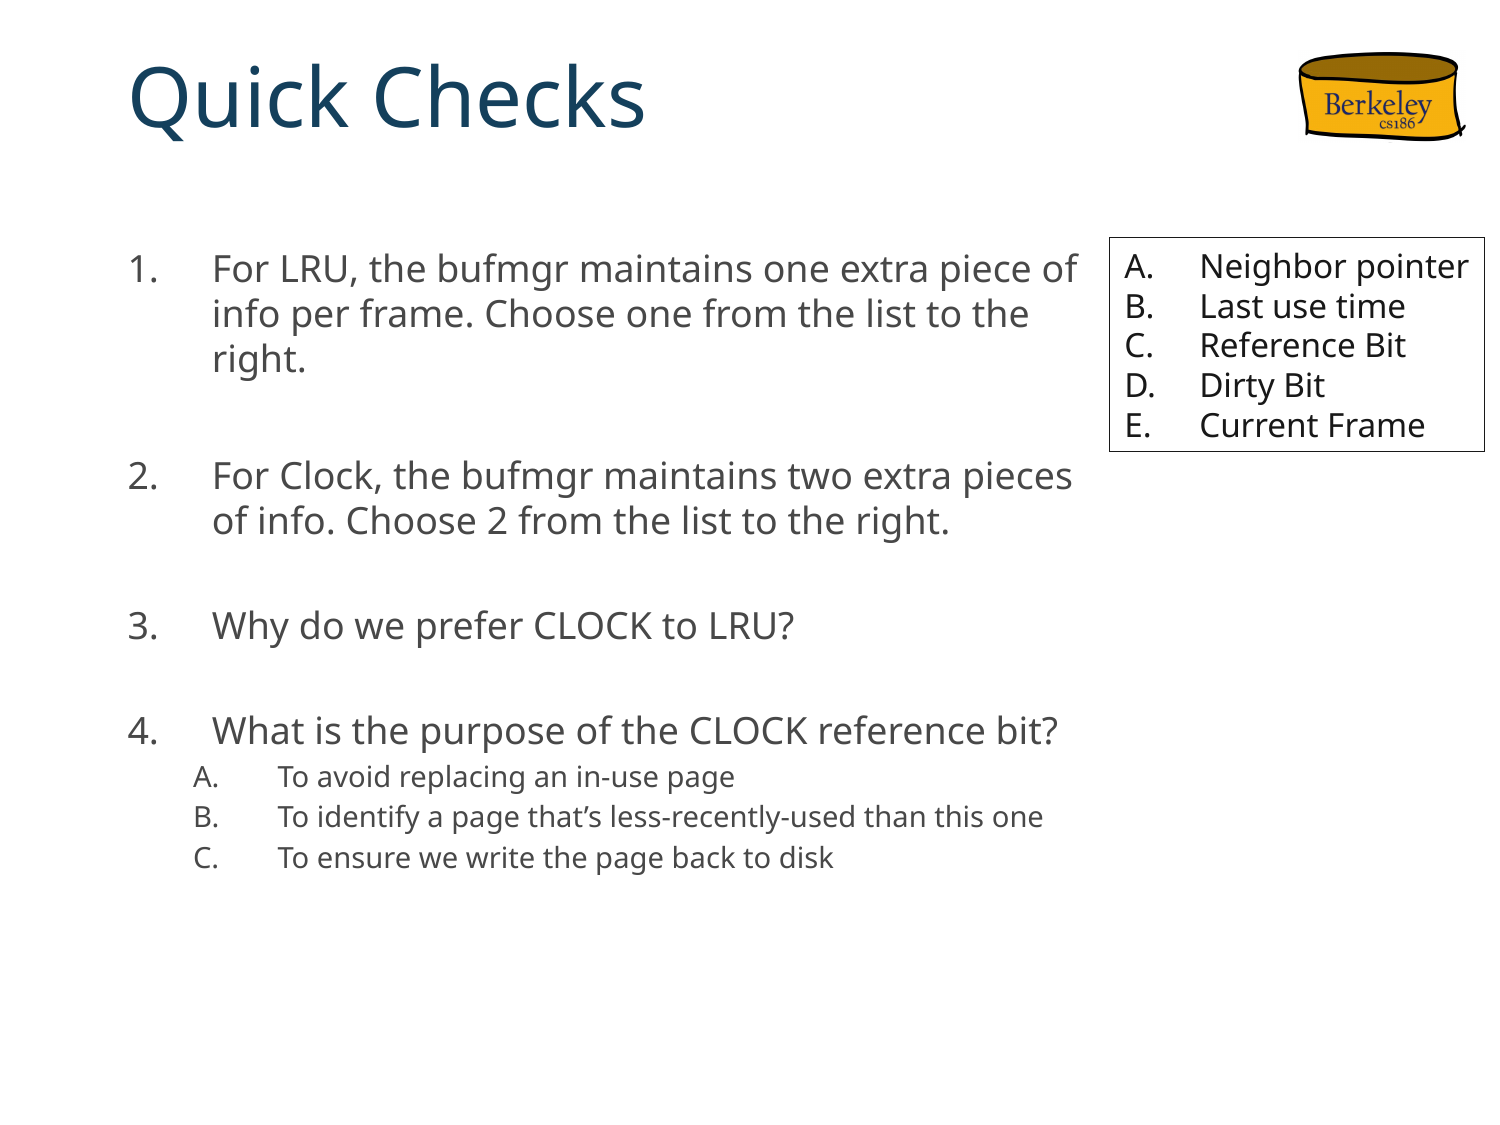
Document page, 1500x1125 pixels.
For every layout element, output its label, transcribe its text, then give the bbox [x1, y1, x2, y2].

title Quick Checks [112, 0, 1388, 188]
text_box Neighbor pointer Last use time Reference Bit Dirty Bit Current Frame [1109, 237, 1485, 452]
list For LRU, the bufmgr maintains one extra piece of info per frame. Choose one from the list to the right. For Clock, the bufmgr maintains two extra pieces of info. Choose 2 from the list to the right. Why do we prefer CLOCK to LRU? What is the purpose of the CLOCK reference bit? To avoid replacing an in-use page To identify a page that’s less-recently-used than this one To ensure we write the page back to disk [112, 237, 1113, 1075]
picture [1388, 50, 1466, 143]
